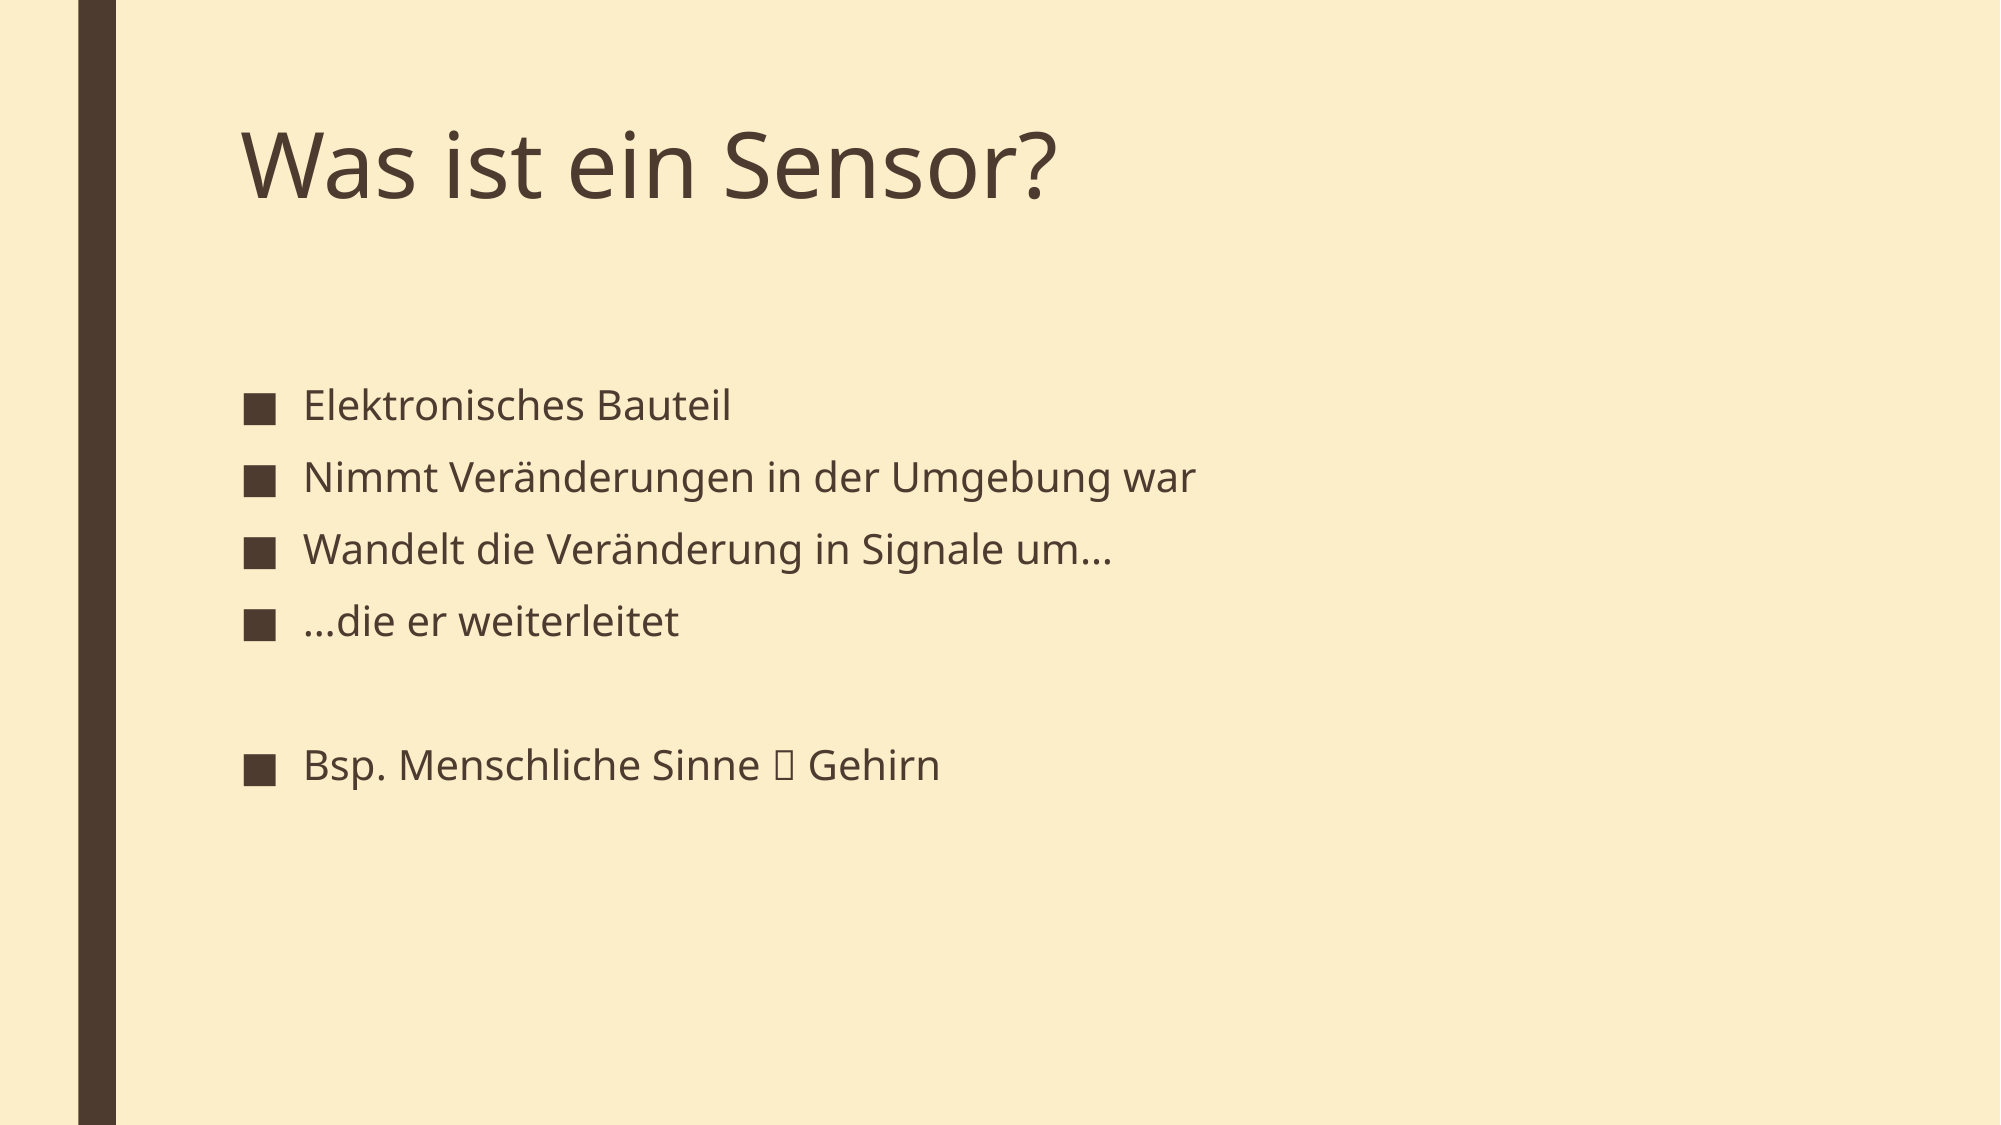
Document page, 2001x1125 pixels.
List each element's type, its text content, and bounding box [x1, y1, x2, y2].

list Elektronisches Bauteil Nimmt Veränderungen in der Umgebung war Wandelt die Veränderung in Signale um… …die er weiterleitet Bsp. Menschliche Sinne  Gehirn [225, 375, 1800, 963]
title Was ist ein Sensor? [225, 112, 1800, 357]
